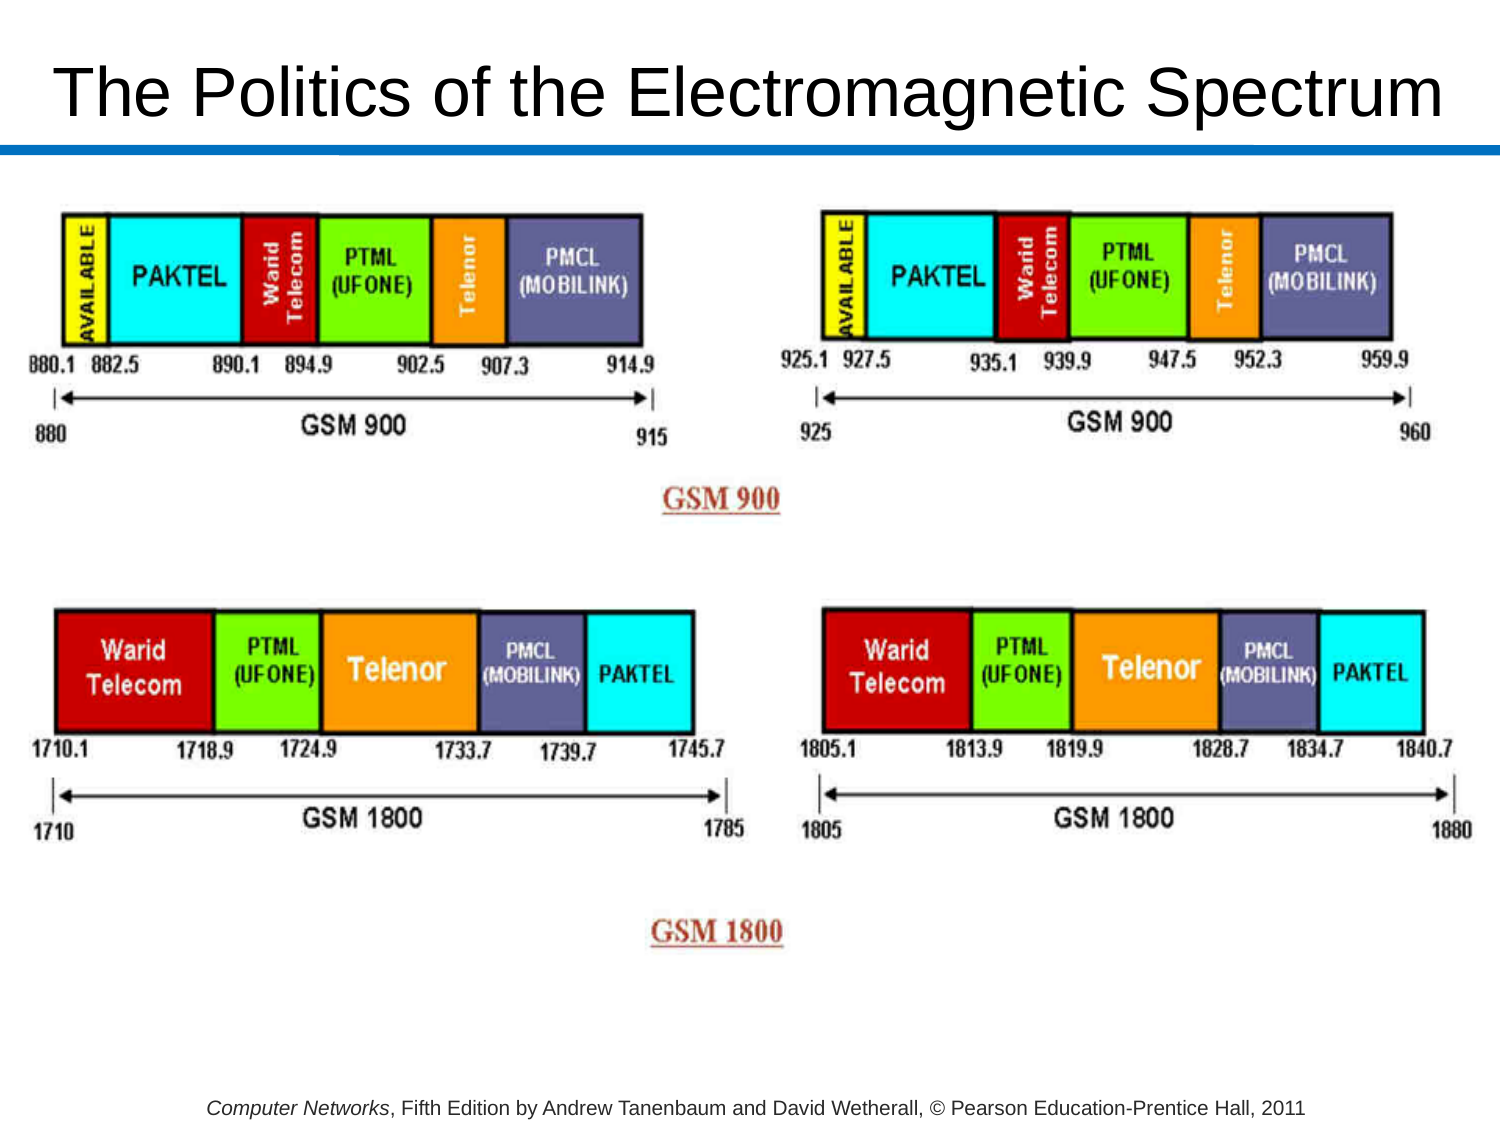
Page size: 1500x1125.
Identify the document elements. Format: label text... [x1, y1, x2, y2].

footer Computer Networks, Fifth Edition by Andrew Tanenbaum and David Wetherall, © Pearson Education-Prentice Hall, 2011 [49, 1087, 1463, 1125]
title The Politics of the Electromagnetic Spectrum [37, 15, 1463, 138]
picture [23, 168, 1477, 957]
